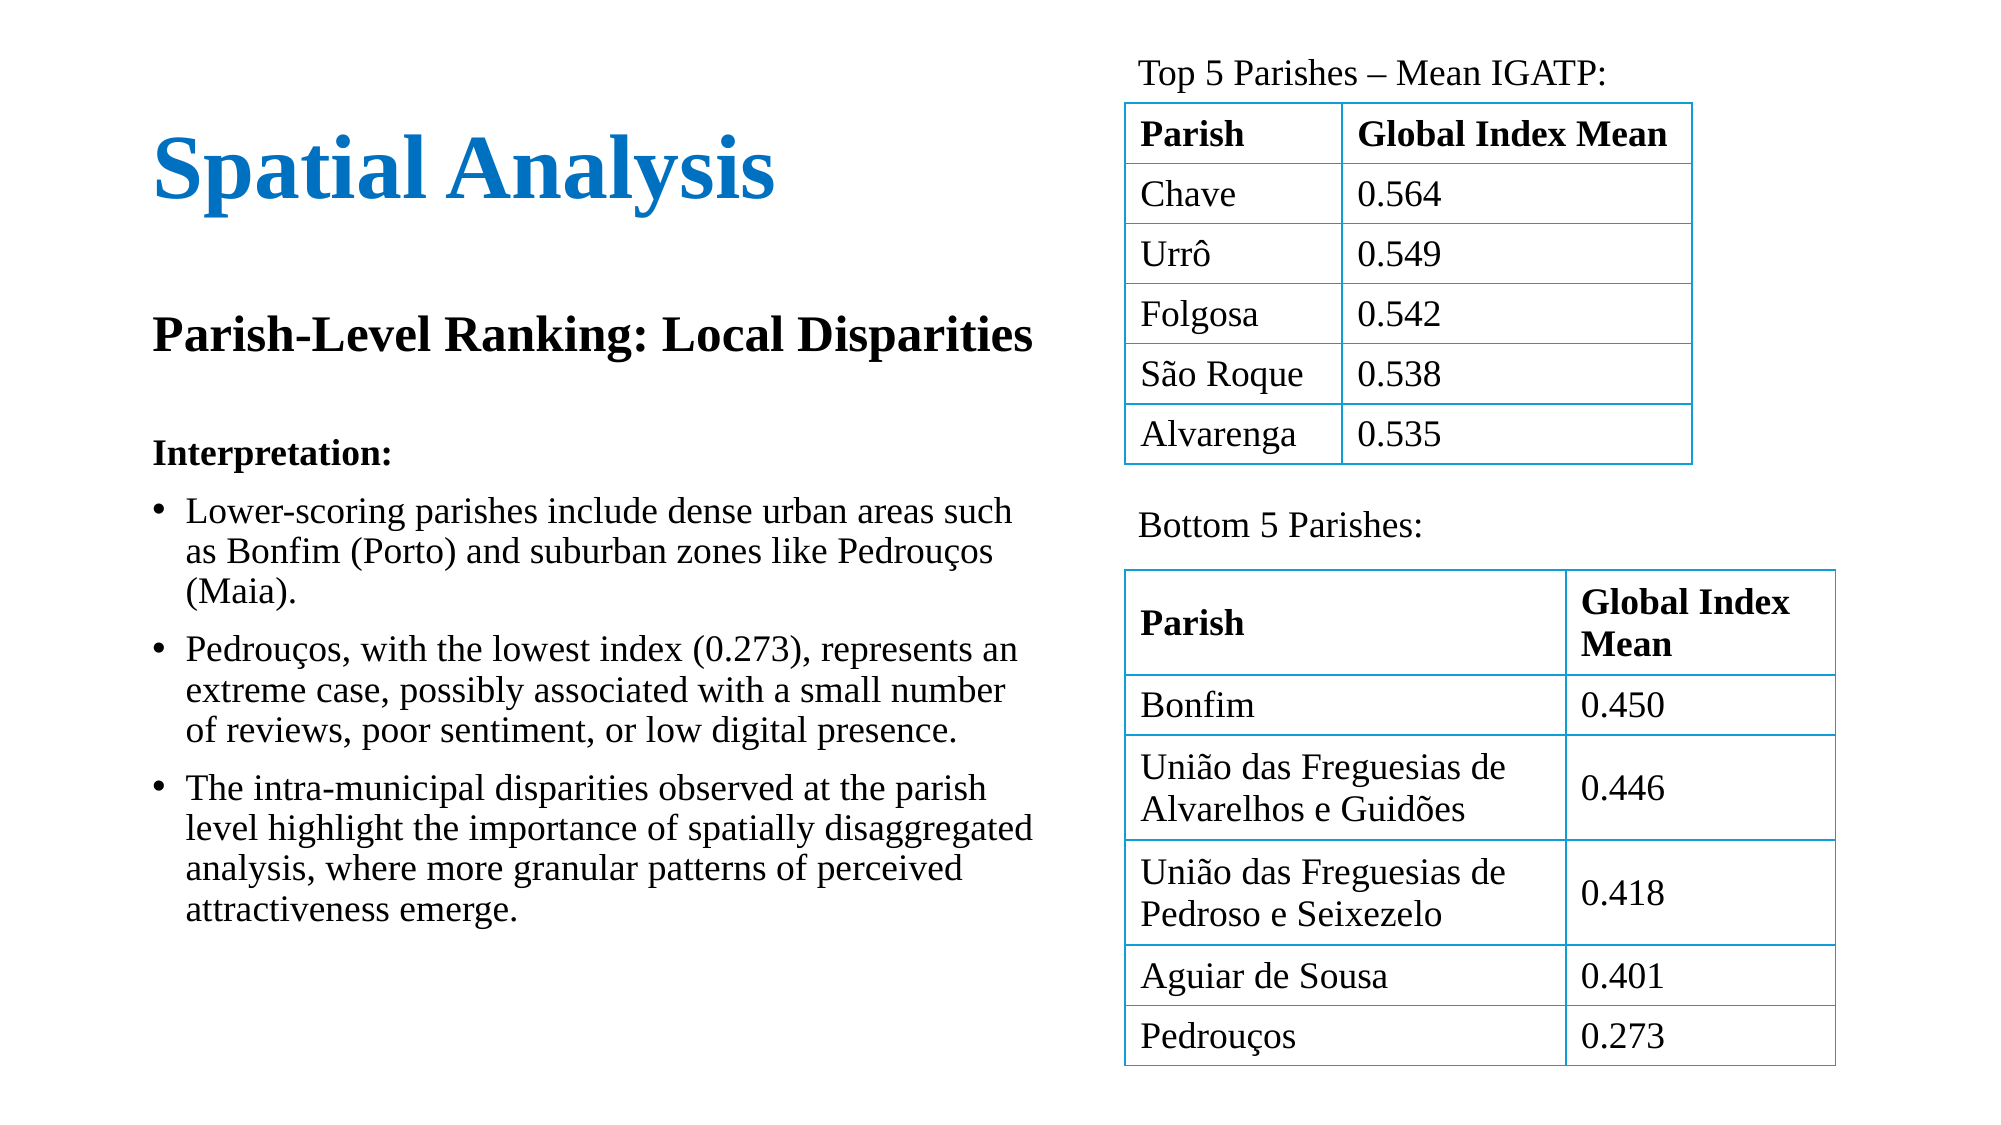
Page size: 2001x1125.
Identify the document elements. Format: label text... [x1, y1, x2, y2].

table_header Parish [1126, 104, 1341, 163]
table_cell 0.273 [1567, 1006, 1835, 1065]
table_cell Bonfim [1126, 676, 1565, 734]
table_cell Chave [1126, 164, 1341, 223]
table_cell 0.564 [1343, 164, 1691, 223]
table_cell Alvarenga [1126, 405, 1341, 463]
table_cell 0.542 [1343, 284, 1691, 343]
table_cell União das Freguesias de Pedroso e Seixezelo [1126, 841, 1565, 944]
table_cell União das Freguesias de Alvarelhos e Guidões [1126, 736, 1565, 839]
table_cell Folgosa [1126, 284, 1341, 343]
table_cell 0.535 [1343, 405, 1691, 463]
table_cell 0.446 [1567, 736, 1835, 839]
table_cell Aguiar de Sousa [1126, 946, 1565, 1005]
table_header Global Index Mean [1343, 104, 1691, 163]
title Spatial Analysis [137, 59, 1863, 278]
table_cell 0.418 [1567, 841, 1835, 944]
list Parish-Level Ranking: Local Disparities Interpretation: Lower-scoring parishes include dense urban areas such as Bonfim (Porto) and suburban zones like Pedrouços (Maia). Pedrouços, with the lowest index (0.273), represents an extreme case, possibly associated with a small number of reviews, poor sentiment, or low digital presence. The intra-municipal disparities observed at the parish level highlight the importance of spatially disaggregated analysis, where more granular patterns of perceived attractiveness emerge. [137, 299, 1062, 1015]
table_cell 0.450 [1567, 676, 1835, 734]
table_cell 0.549 [1343, 224, 1691, 283]
table_header Parish [1126, 571, 1565, 674]
table_header Global Index Mean [1567, 571, 1835, 674]
table_cell 0.401 [1567, 946, 1835, 1005]
table_cell Pedrouços [1126, 1006, 1565, 1065]
table_cell 0.538 [1343, 344, 1691, 403]
table_cell São Roque [1126, 344, 1341, 403]
text_box Bottom 5 Parishes: [1123, 492, 1836, 553]
text_box Top 5 Parishes – Mean IGATP: [1123, 40, 1708, 100]
table_cell Urrô [1126, 224, 1341, 283]
